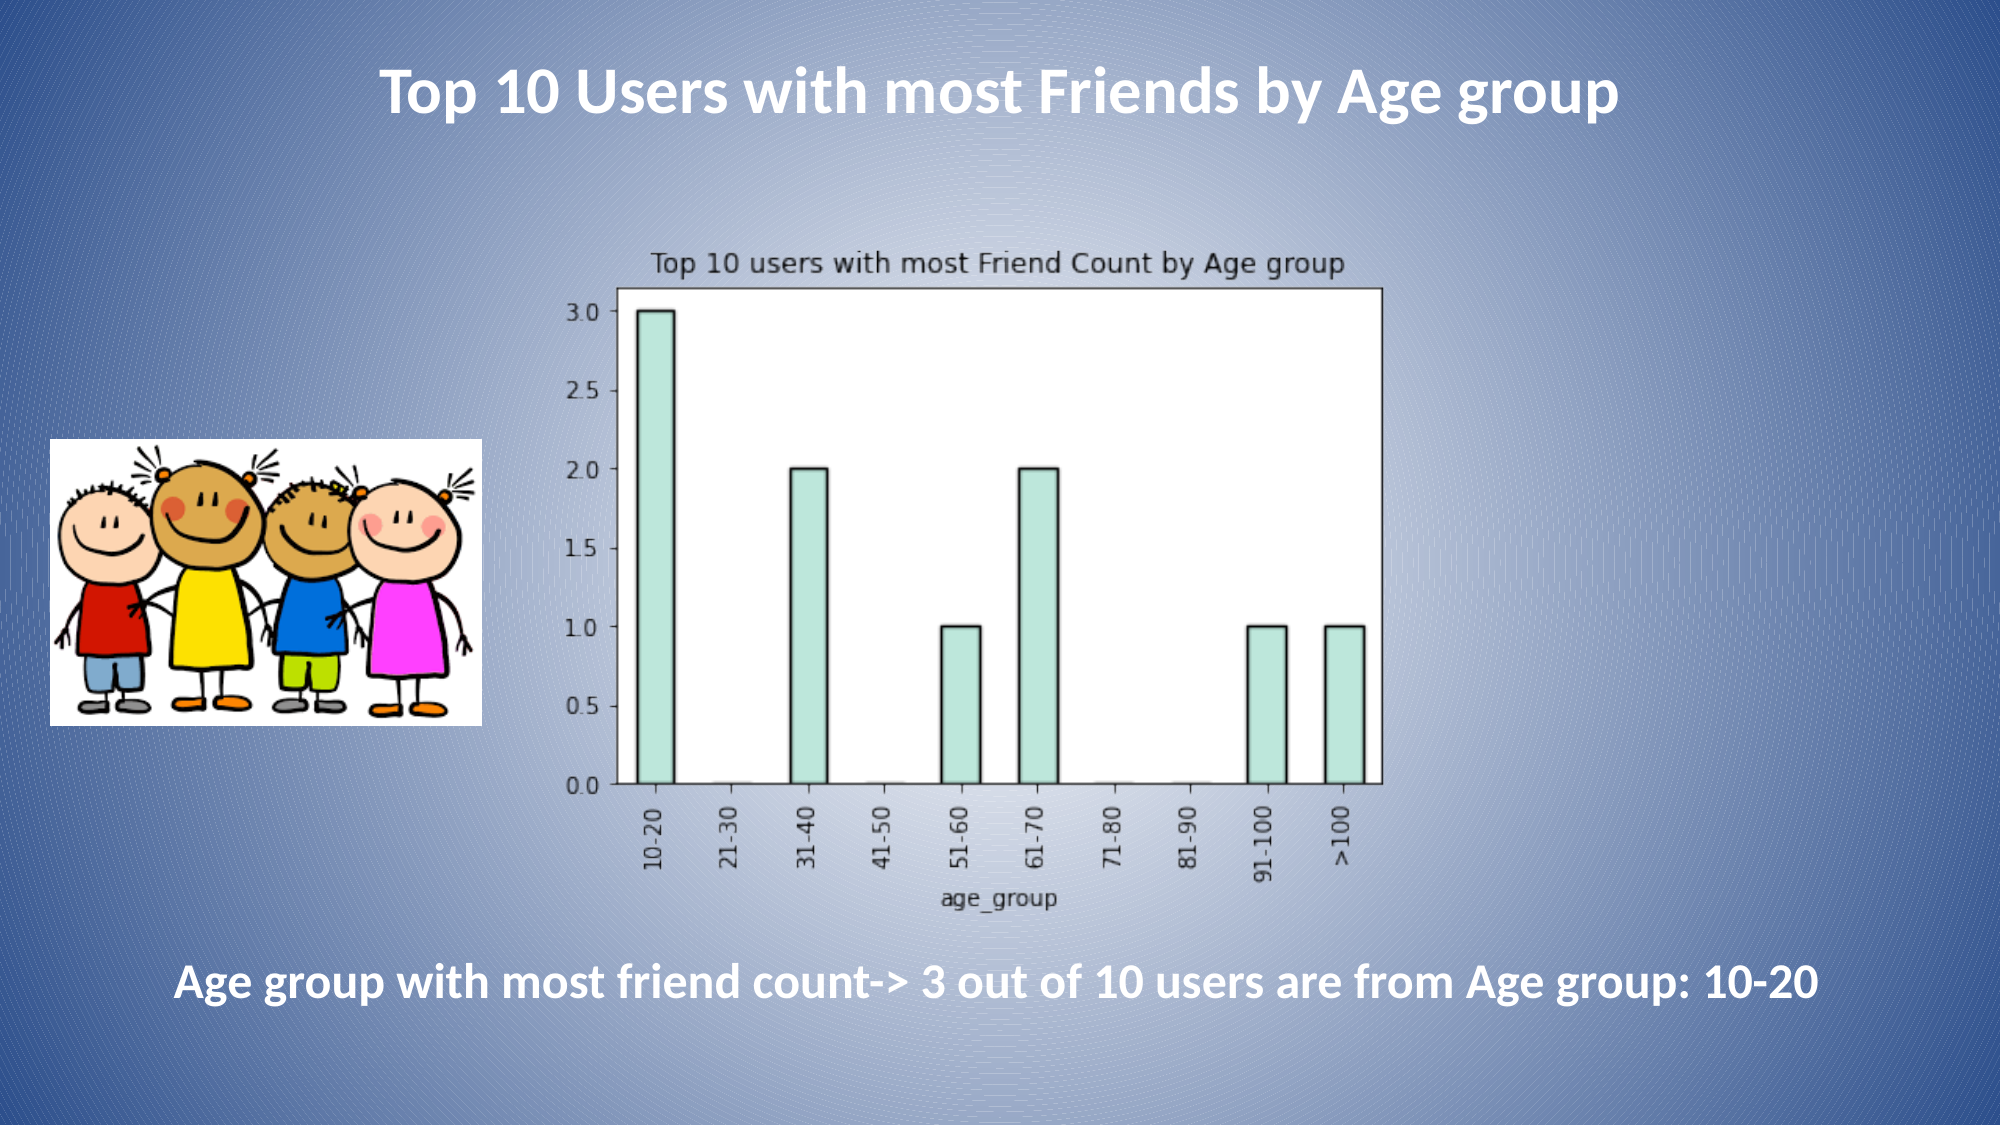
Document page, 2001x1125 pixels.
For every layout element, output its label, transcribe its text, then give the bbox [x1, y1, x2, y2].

picture [50, 439, 482, 726]
picture [548, 235, 1398, 930]
text_box Age group with most friend count-> 3 out of 10 users are from Age group: 10-20 [58, 941, 1934, 1017]
title Top 10 Users with most Friends by Age group [137, 37, 1863, 146]
